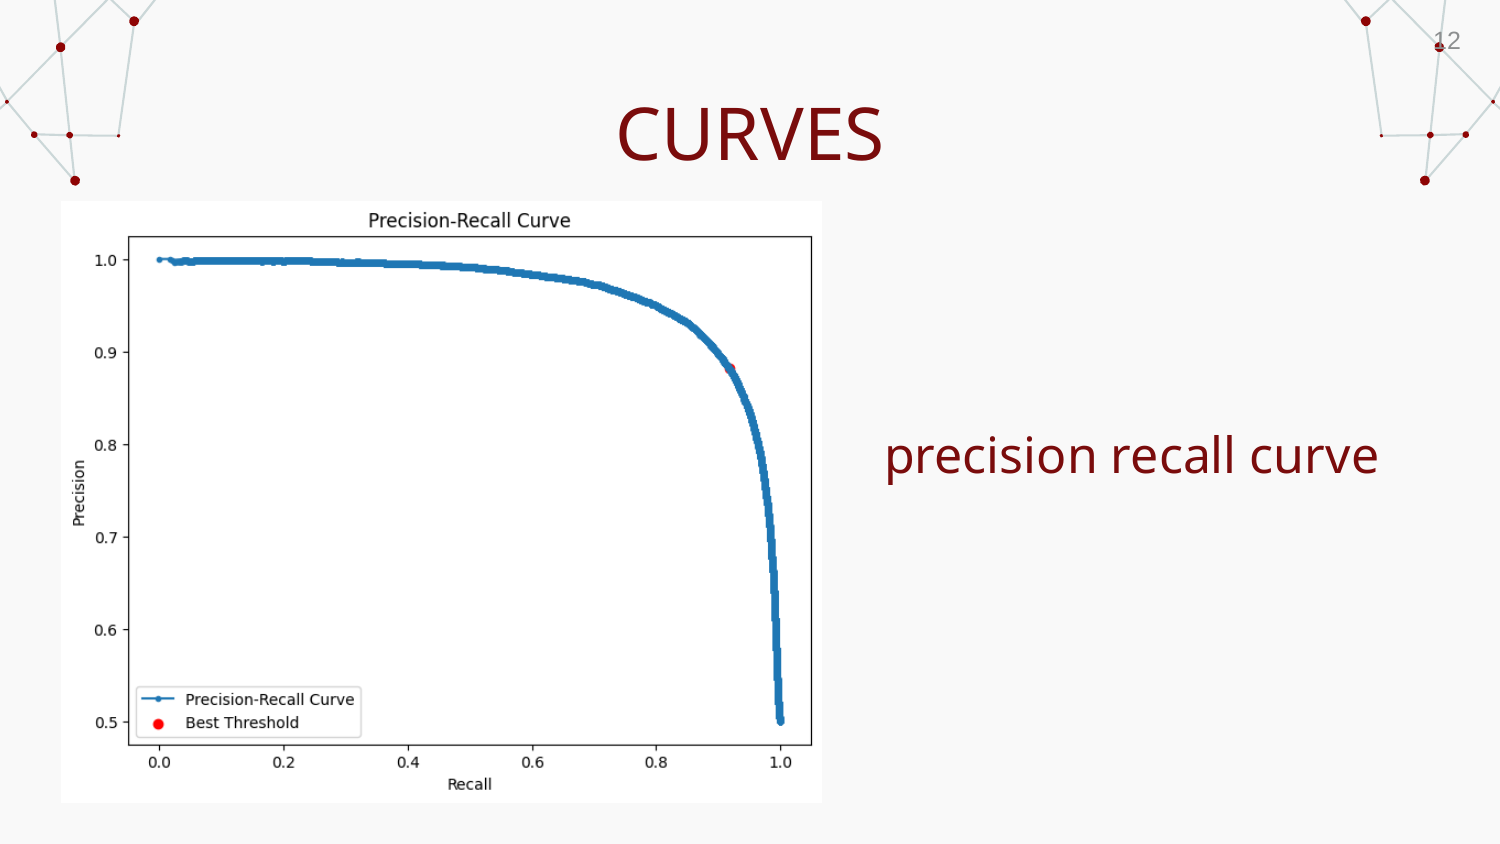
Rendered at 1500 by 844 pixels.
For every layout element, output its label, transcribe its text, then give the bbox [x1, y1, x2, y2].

picture [61, 200, 822, 804]
title CURVES [118, 72, 1382, 167]
slide_number 12 [1138, 16, 1476, 62]
text_box precision recall curve [827, 408, 1485, 503]
